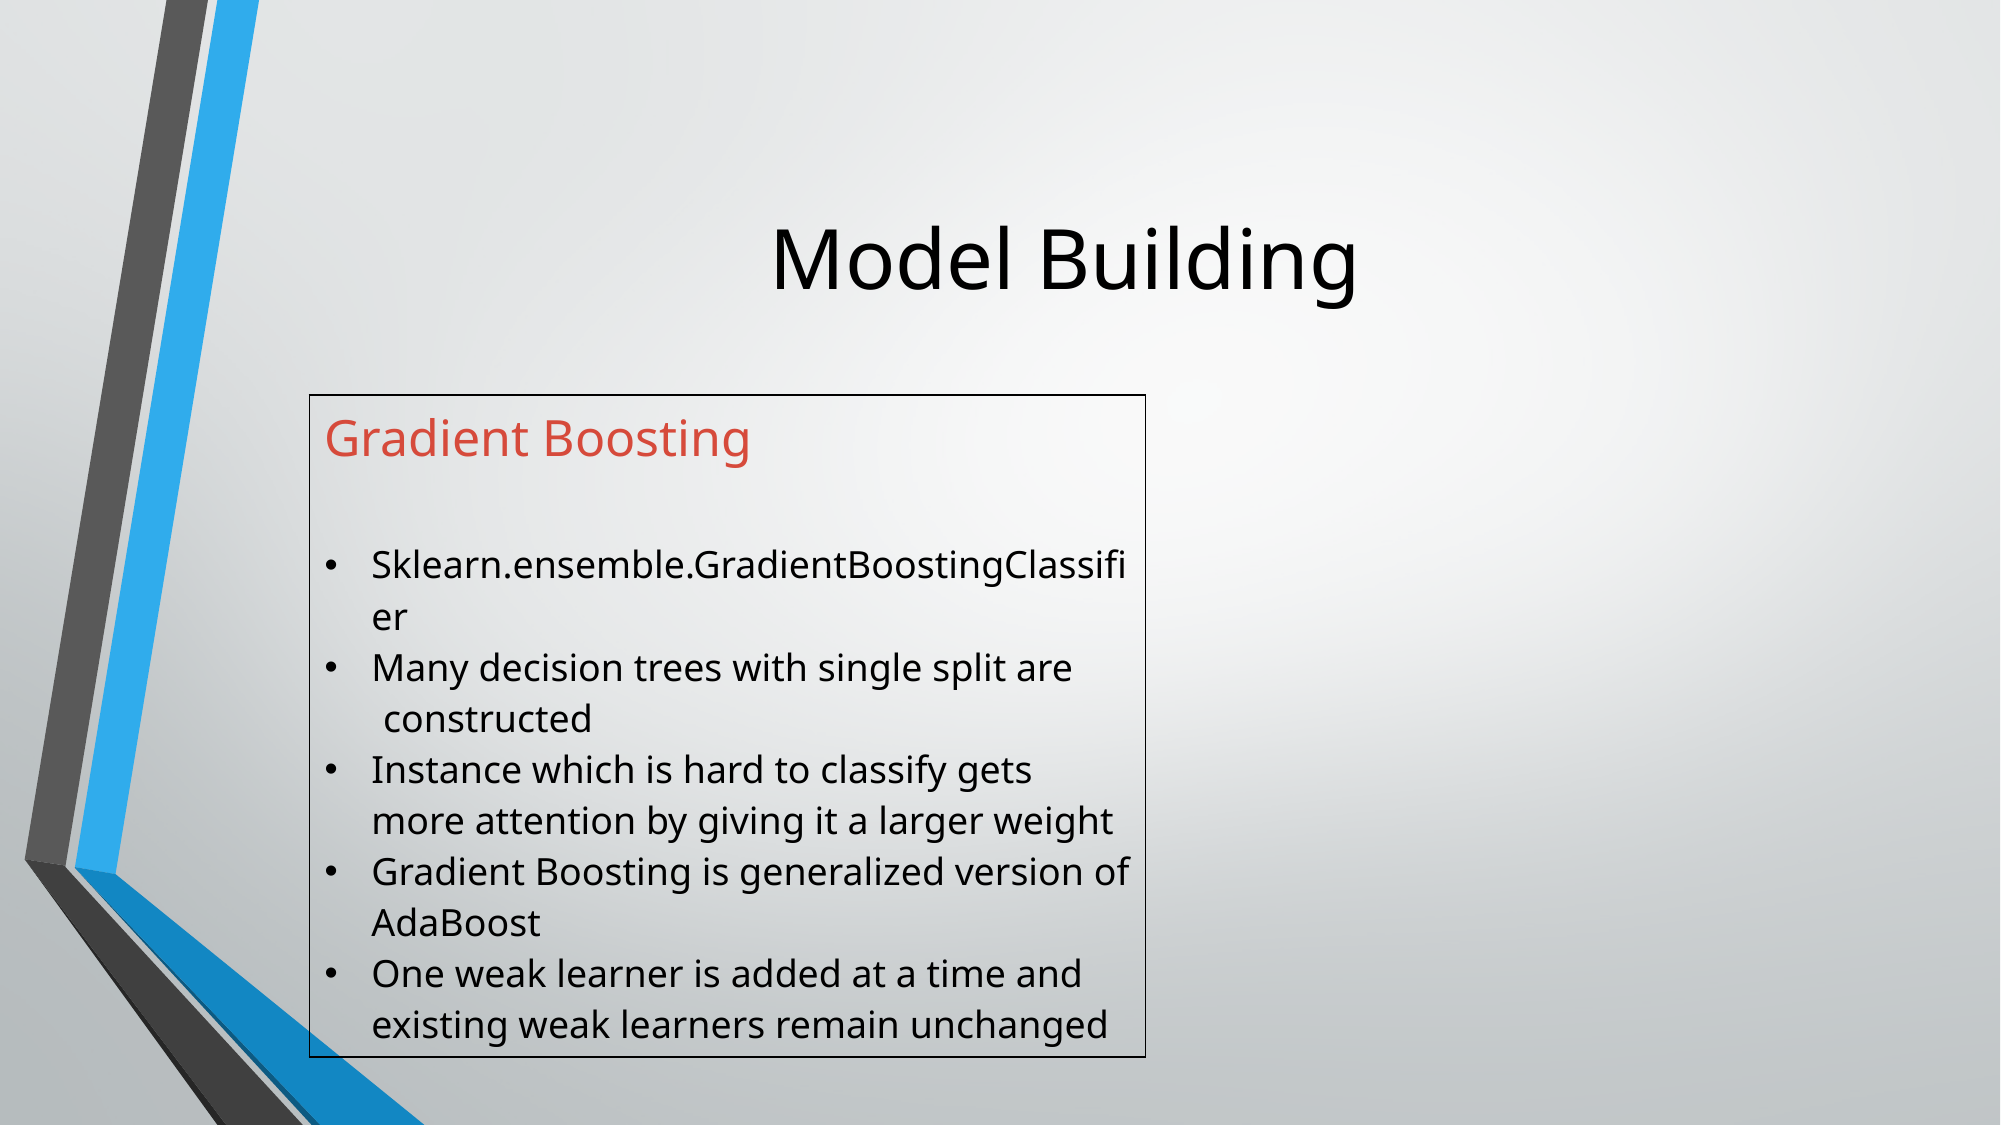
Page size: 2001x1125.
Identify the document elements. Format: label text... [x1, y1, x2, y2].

table_header Gradient Boosting Sklearn.ensemble.GradientBoostingClassifier Many decision trees with single split are constructed Instance which is hard to classify gets more attention by giving it a larger weight Gradient Boosting is generalized version of AdaBoost One weak learner is added at a time and existing weak learners remain unchanged [310, 396, 1145, 1056]
title Model Building [243, 112, 1887, 400]
